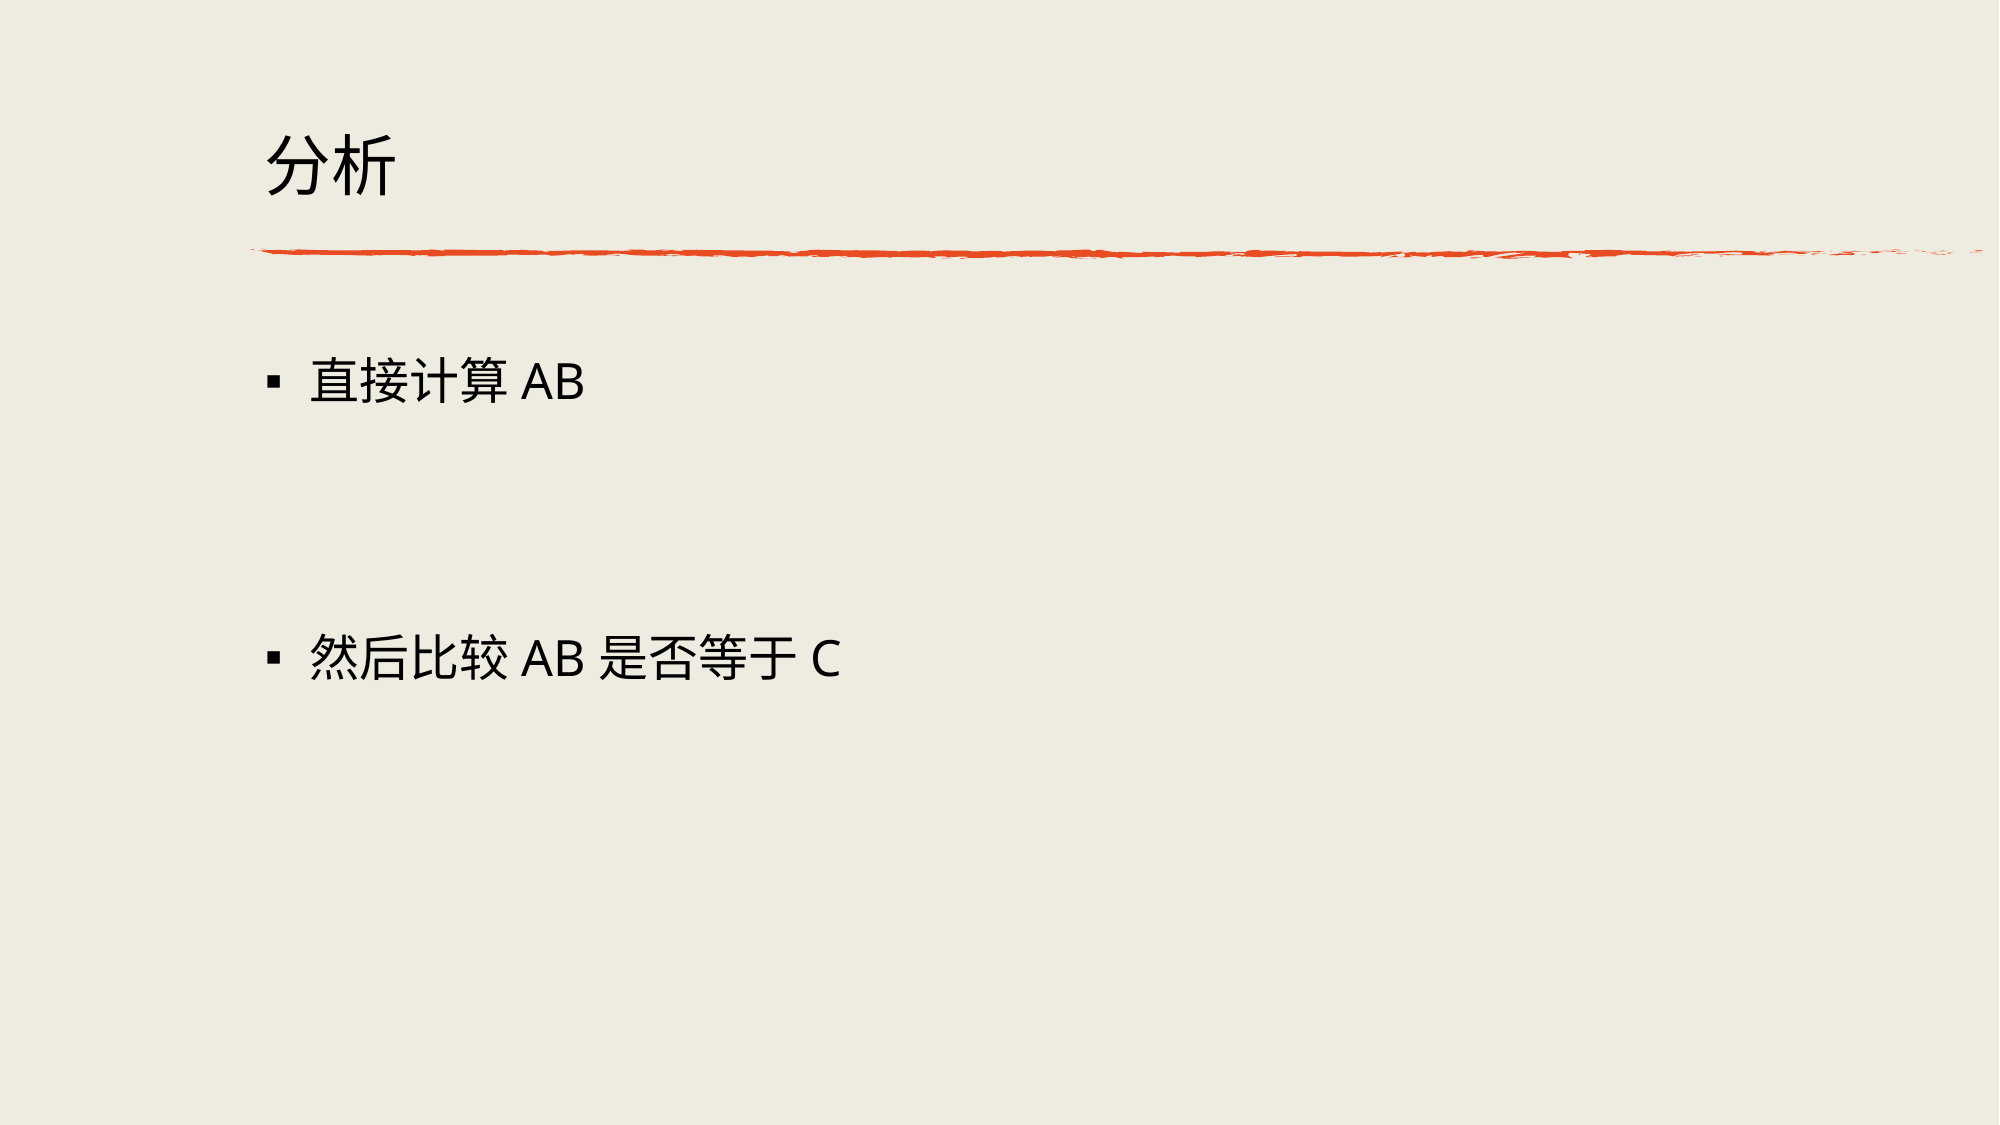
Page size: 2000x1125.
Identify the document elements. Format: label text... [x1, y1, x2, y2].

list 直接计算AB 然后比较AB是否等于C [249, 312, 1750, 1013]
title 分析 [249, 45, 1750, 213]
